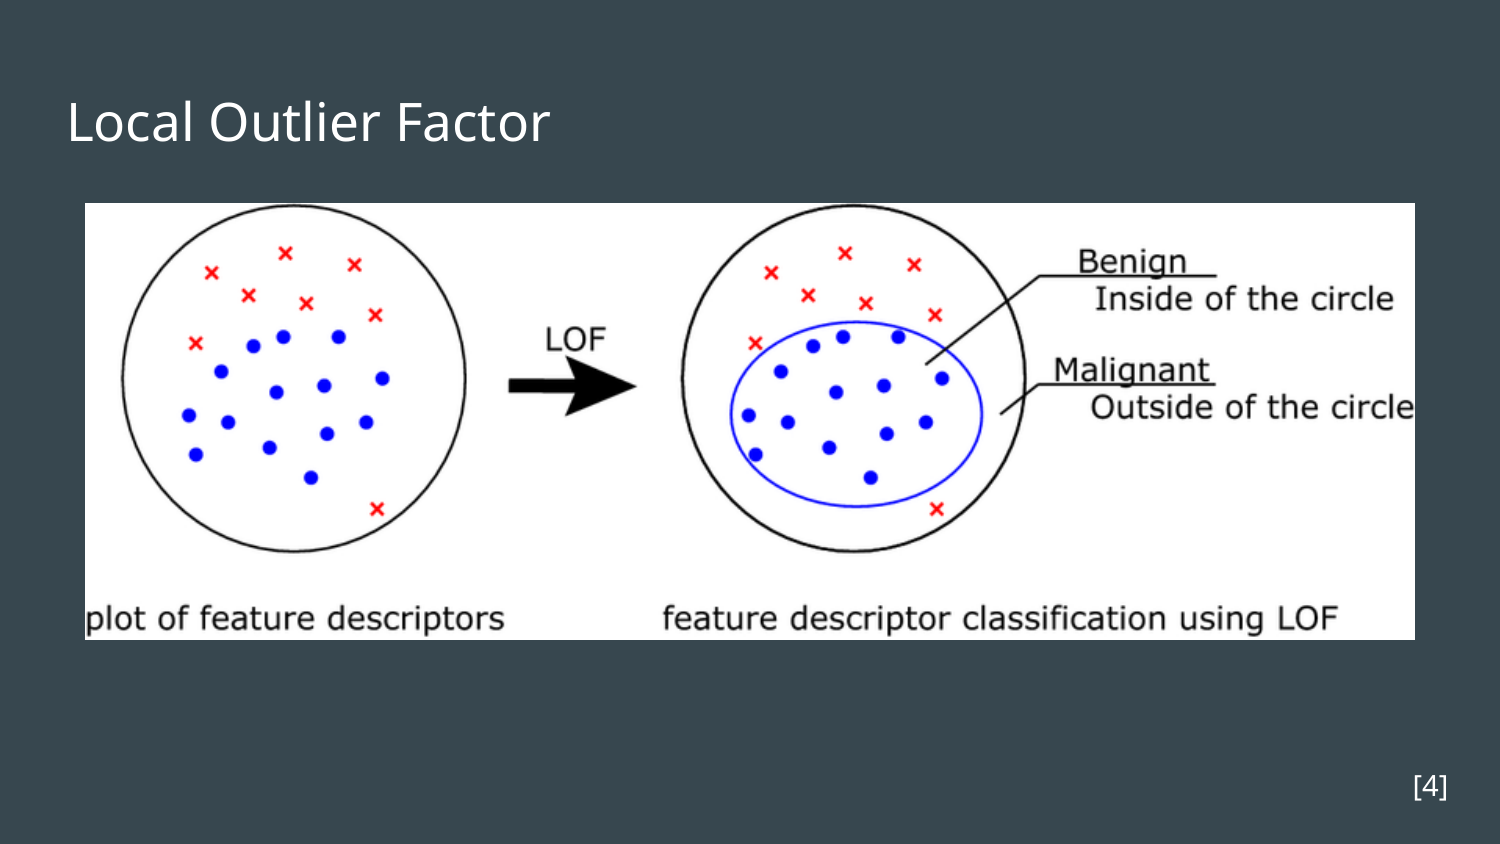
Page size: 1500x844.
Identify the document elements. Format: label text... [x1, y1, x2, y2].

picture [85, 203, 1415, 641]
text_box [4] [1397, 752, 1500, 813]
title Local Outlier Factor [51, 72, 1449, 167]
